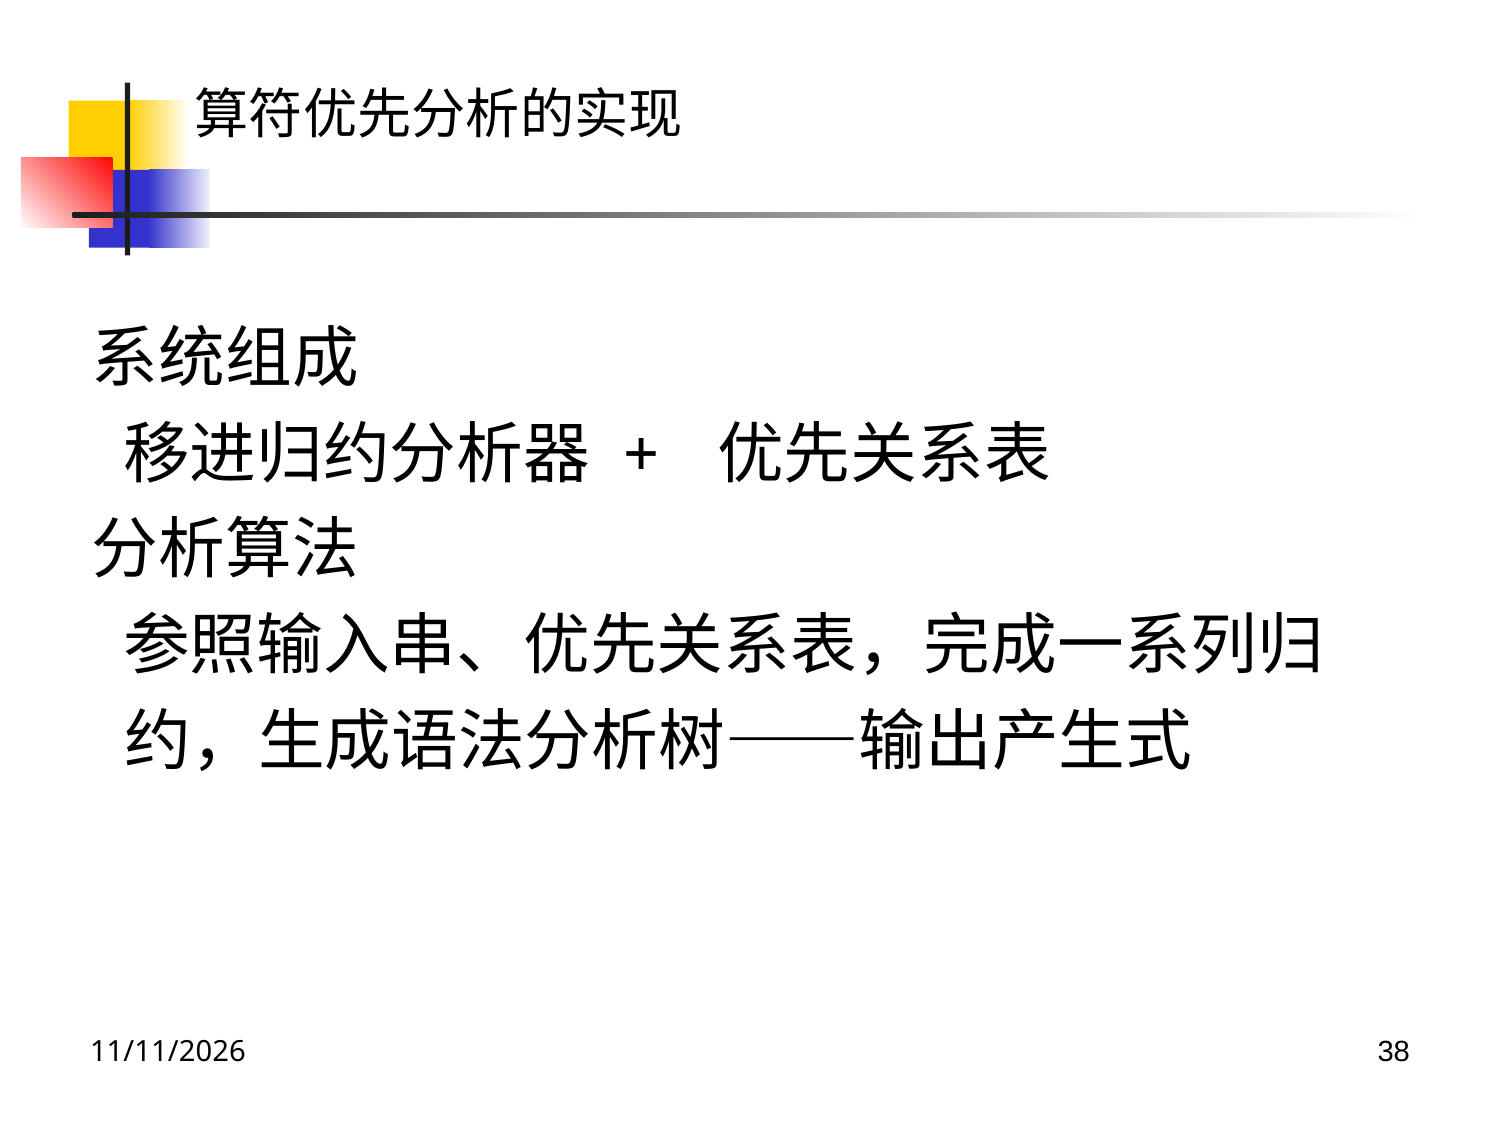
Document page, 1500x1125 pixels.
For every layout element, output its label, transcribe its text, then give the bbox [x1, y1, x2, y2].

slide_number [74, 1024, 426, 1103]
list 系统组成 移进归约分析器 + 优先关系表 分析算法 参照输入串、优先关系表，完成一系列归约，生成语法分析树——输出产生式 [76, 290, 1424, 1071]
title 算符优先分析的实现 [179, 42, 1199, 181]
slide_number 38 [1074, 1024, 1426, 1103]
